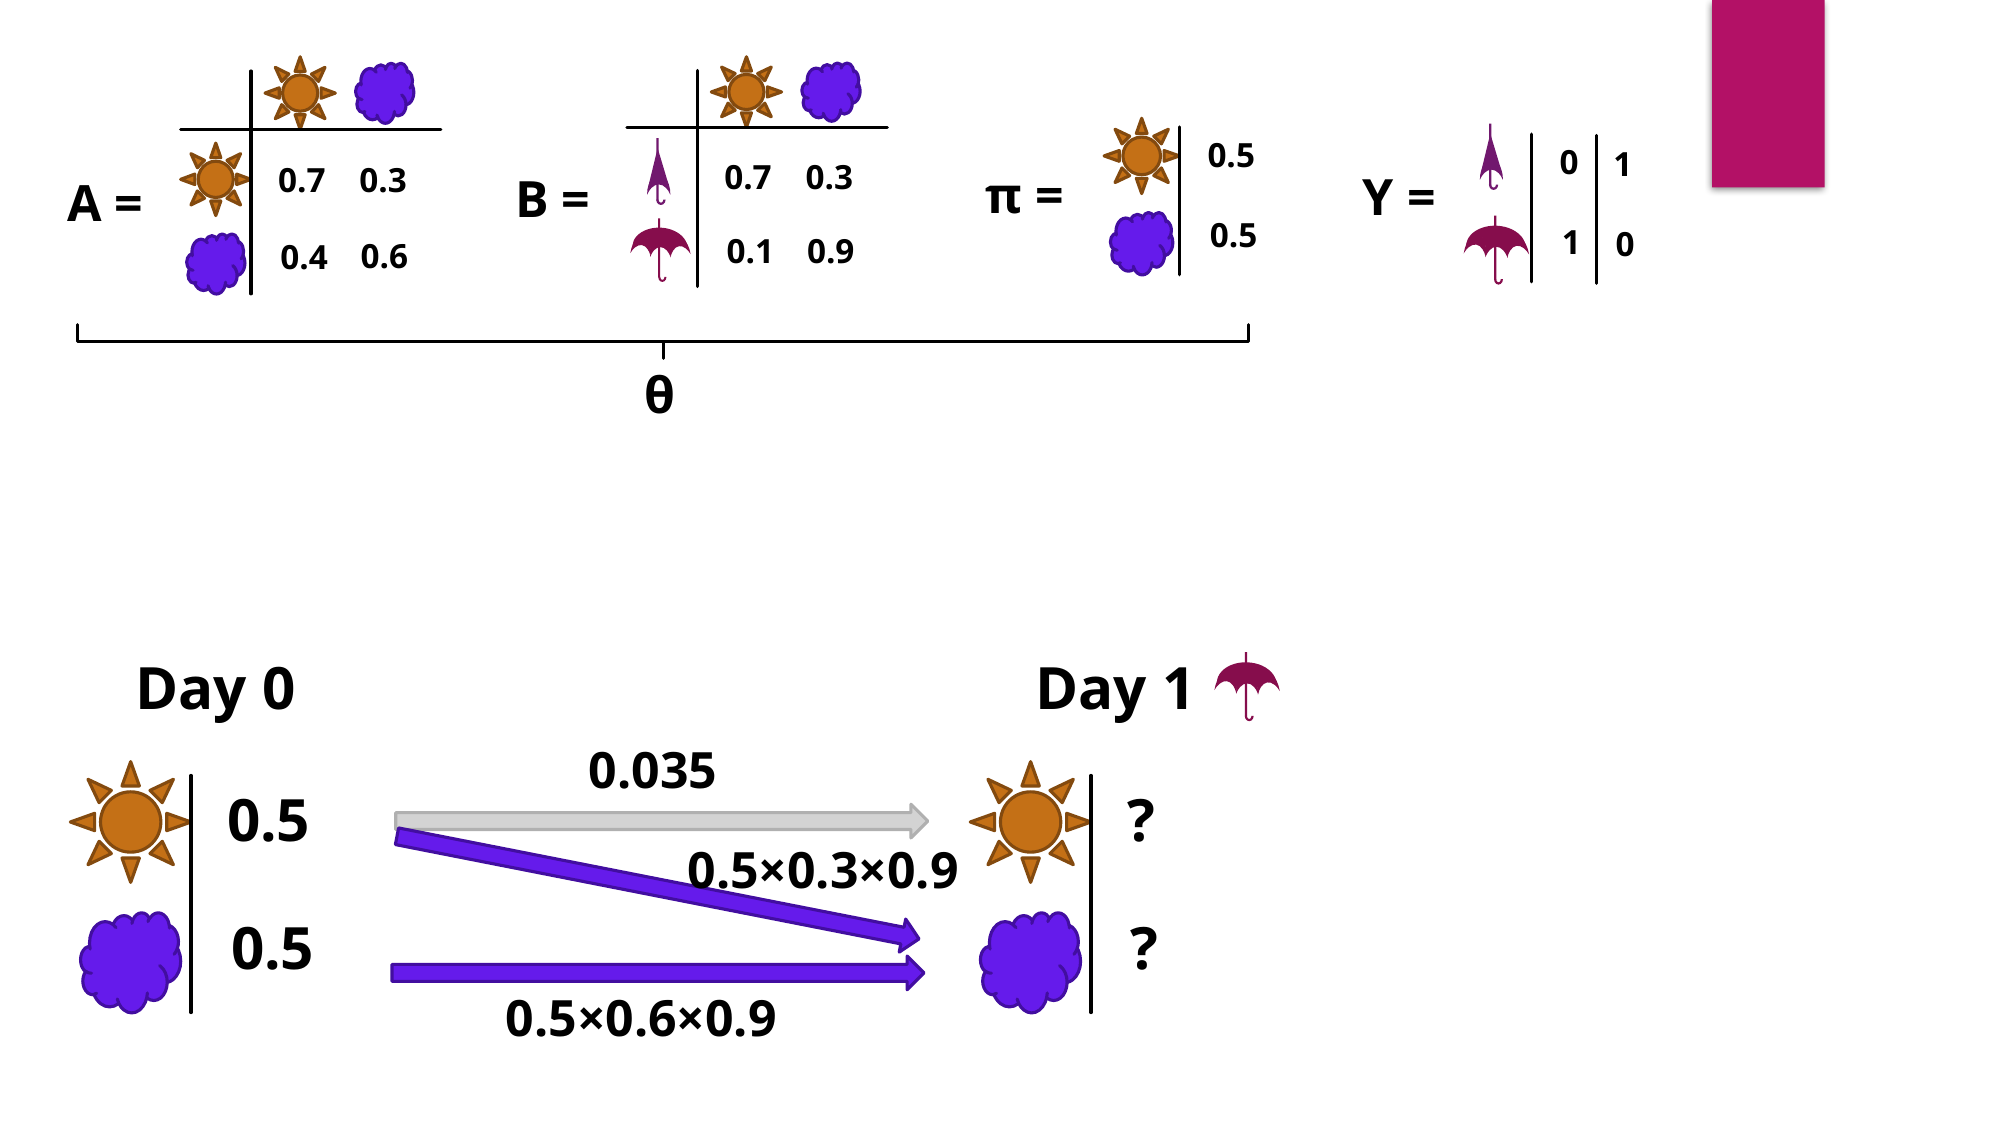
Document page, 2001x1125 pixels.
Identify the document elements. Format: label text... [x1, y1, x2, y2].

text_box [699, 906, 921, 954]
text_box [120, 856, 141, 884]
text_box [78, 911, 183, 1015]
text_box Day 1 [1020, 643, 1282, 729]
text_box [394, 802, 929, 832]
text_box 0.5 [216, 903, 355, 989]
text_box θ [629, 356, 778, 431]
text_box [148, 839, 175, 867]
text_box [120, 760, 141, 788]
text_box [978, 911, 1083, 1015]
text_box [1464, 215, 1527, 285]
text_box ? [1116, 903, 1255, 989]
text_box 0.5×0.3×0.9 [672, 830, 1006, 906]
text_box 0 [1602, 215, 1687, 271]
text_box [1020, 760, 1041, 788]
text_box ? [1112, 775, 1251, 861]
text_box [1006, 846, 1013, 858]
text_box 1 [1547, 214, 1591, 269]
text_box [1048, 839, 1075, 867]
text_box [86, 777, 113, 805]
text_box 0.035 [574, 730, 908, 806]
text_box [393, 826, 672, 901]
text_box Day 0 [120, 643, 382, 729]
text_box π = [970, 156, 1098, 232]
text_box [86, 790, 163, 867]
text_box [986, 777, 1013, 805]
text_box [390, 954, 926, 992]
text_box [968, 811, 997, 830]
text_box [180, 56, 442, 295]
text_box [1479, 123, 1504, 191]
text_box [998, 790, 1063, 854]
text_box B = [500, 160, 621, 236]
text_box 0.5×0.6×0.9 [490, 983, 824, 1055]
text_box 0.5 [212, 775, 351, 861]
text_box [68, 811, 97, 833]
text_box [1103, 117, 1282, 275]
text_box 0 [1544, 133, 1596, 189]
text_box 1 [1598, 135, 1685, 190]
text_box [148, 777, 175, 805]
text_box Y = [1348, 157, 1497, 233]
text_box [626, 56, 888, 287]
text_box [76, 323, 1250, 356]
text_box A = [52, 163, 174, 239]
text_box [1215, 651, 1279, 722]
text_box [1065, 811, 1085, 833]
text_box [165, 811, 186, 833]
text_box [1048, 777, 1075, 805]
text_box [1020, 856, 1041, 884]
